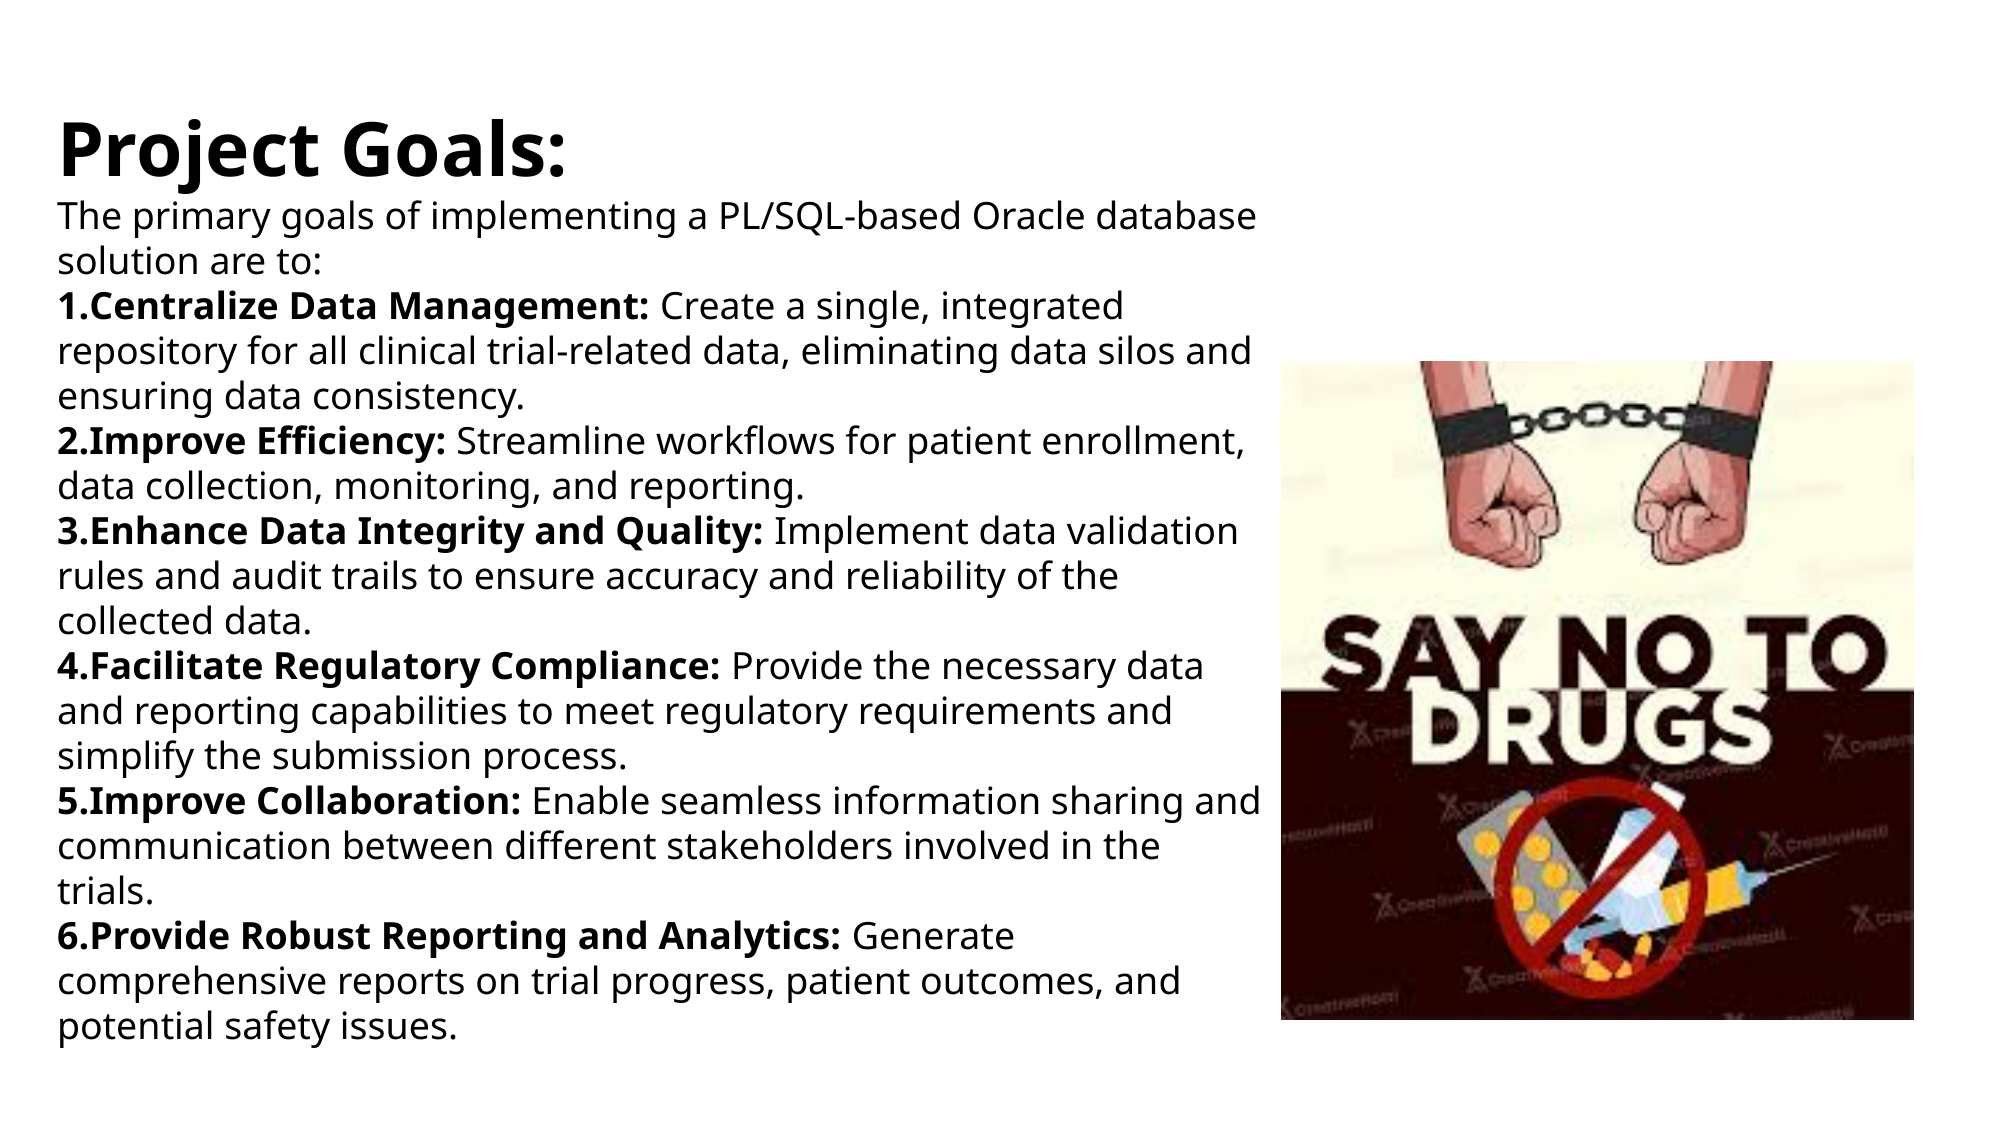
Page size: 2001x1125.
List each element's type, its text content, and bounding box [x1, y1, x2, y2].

text_box Project Goals: The primary goals of implementing a PL/SQL-based Oracle database solution are to: Centralize Data Management: Create a single, integrated repository for all clinical trial-related data, eliminating data silos and ensuring data consistency. Improve Efficiency: Streamline workflows for patient enrollment, data collection, monitoring, and reporting. Enhance Data Integrity and Quality: Implement data validation rules and audit trails to ensure accuracy and reliability of the collected data. Facilitate Regulatory Compliance: Provide the necessary data and reporting capabilities to meet regulatory requirements and simplify the submission process. Improve Collaboration: Enable seamless information sharing and communication between different stakeholders involved in the trials. Provide Robust Reporting and Analytics: Generate comprehensive reports on trial progress, patient outcomes, and potential safety issues. [42, 94, 1282, 1054]
picture [1281, 360, 1915, 1021]
